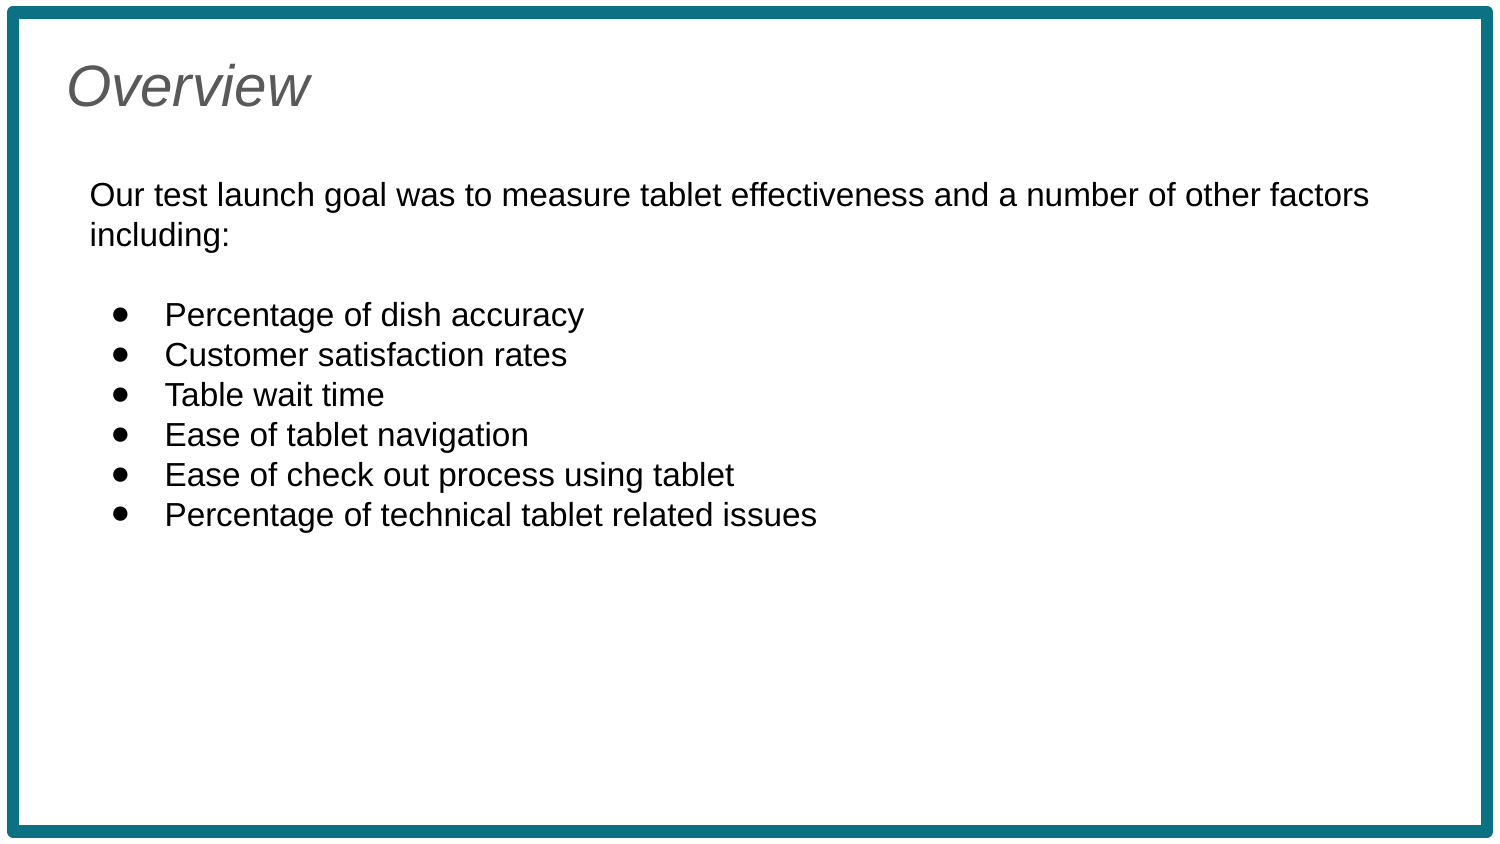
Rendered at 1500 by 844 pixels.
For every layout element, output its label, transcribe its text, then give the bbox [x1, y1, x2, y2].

text_box Our test launch goal was to measure tablet effectiveness and a number of other factors including: Percentage of dish accuracy Customer satisfaction rates Table wait time Ease of tablet navigation Ease of check out process using tablet Percentage of technical tablet related issues [74, 158, 1440, 782]
text_box [12, 12, 1488, 832]
subtitle Overview [51, 33, 1449, 164]
